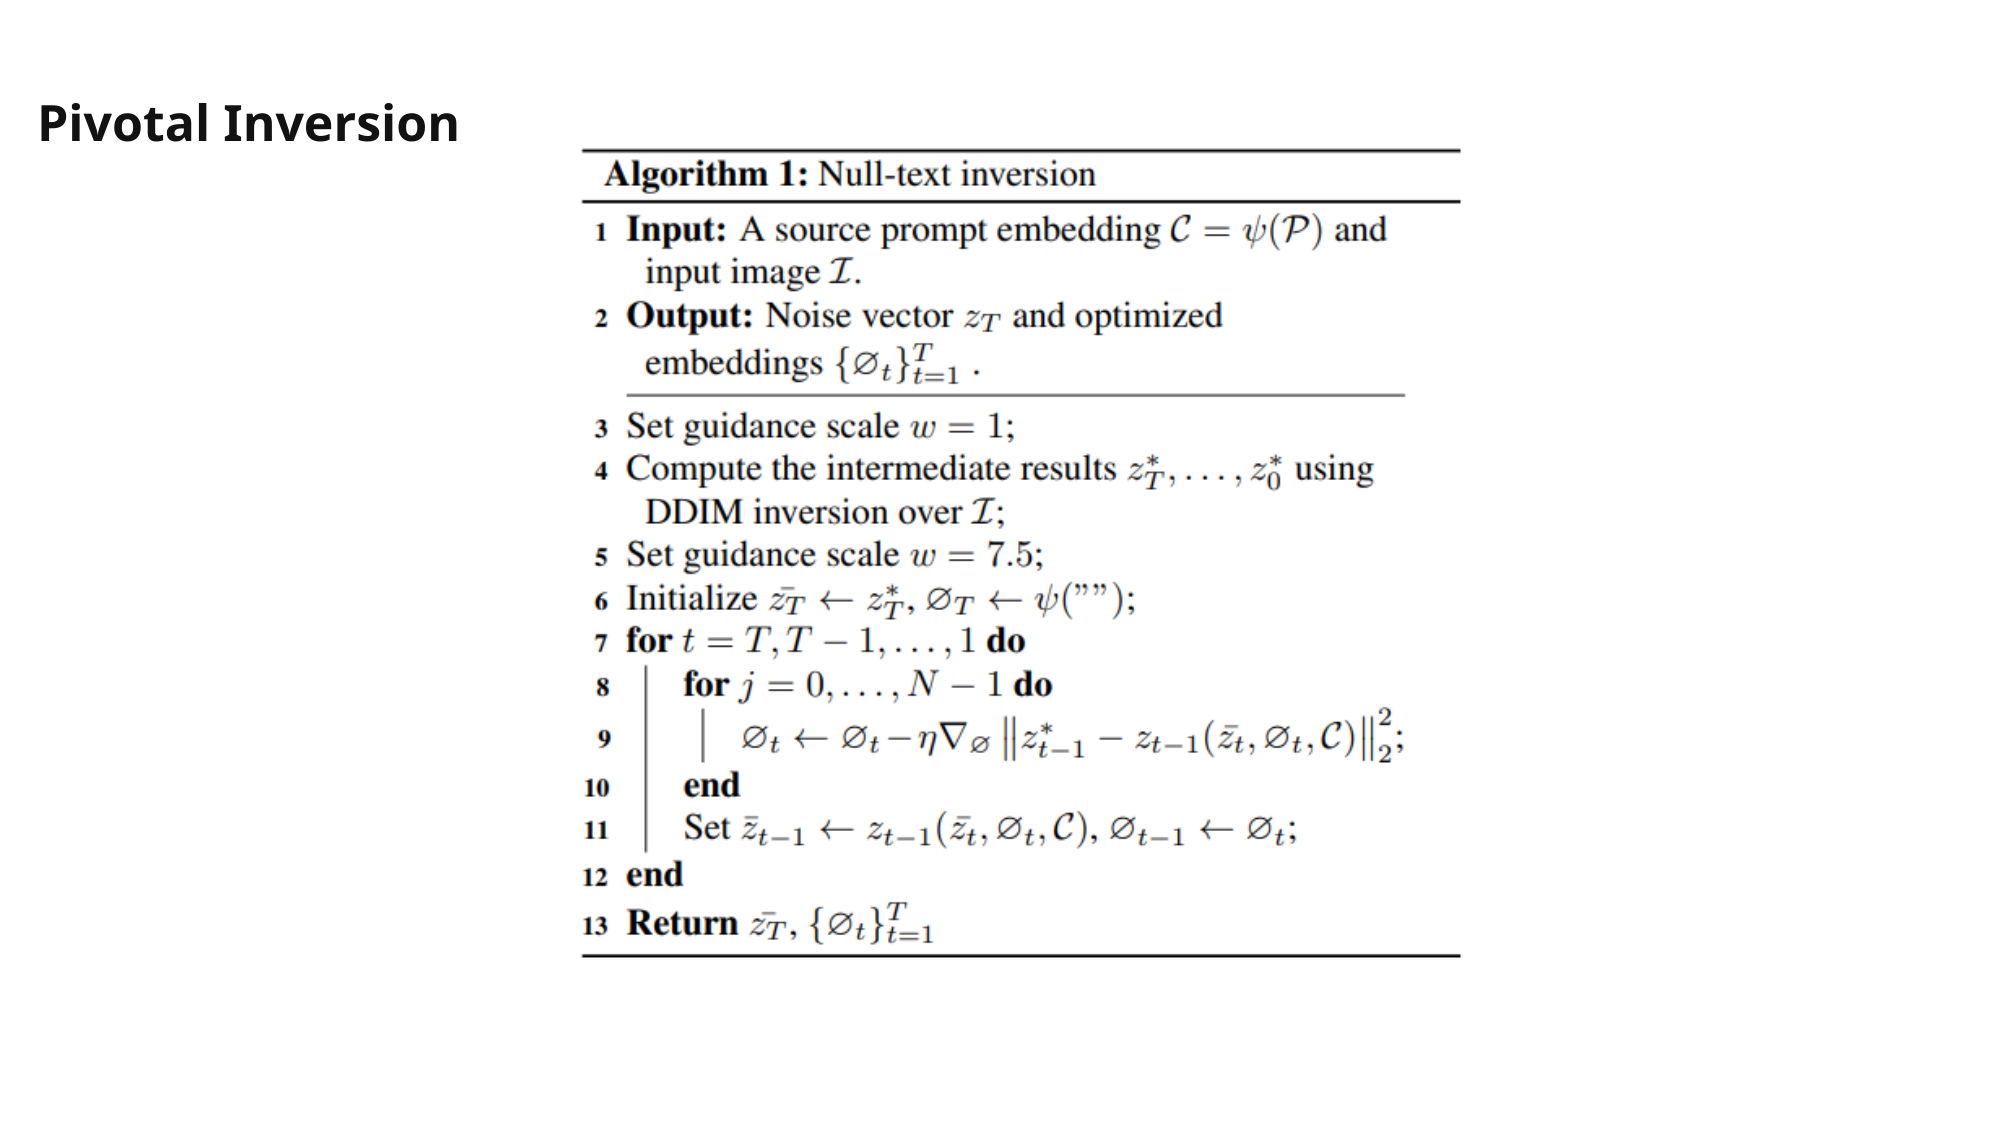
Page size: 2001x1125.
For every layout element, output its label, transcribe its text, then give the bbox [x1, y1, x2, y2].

picture [510, 64, 1490, 1013]
text_box Pivotal Inversion [22, 83, 476, 159]
